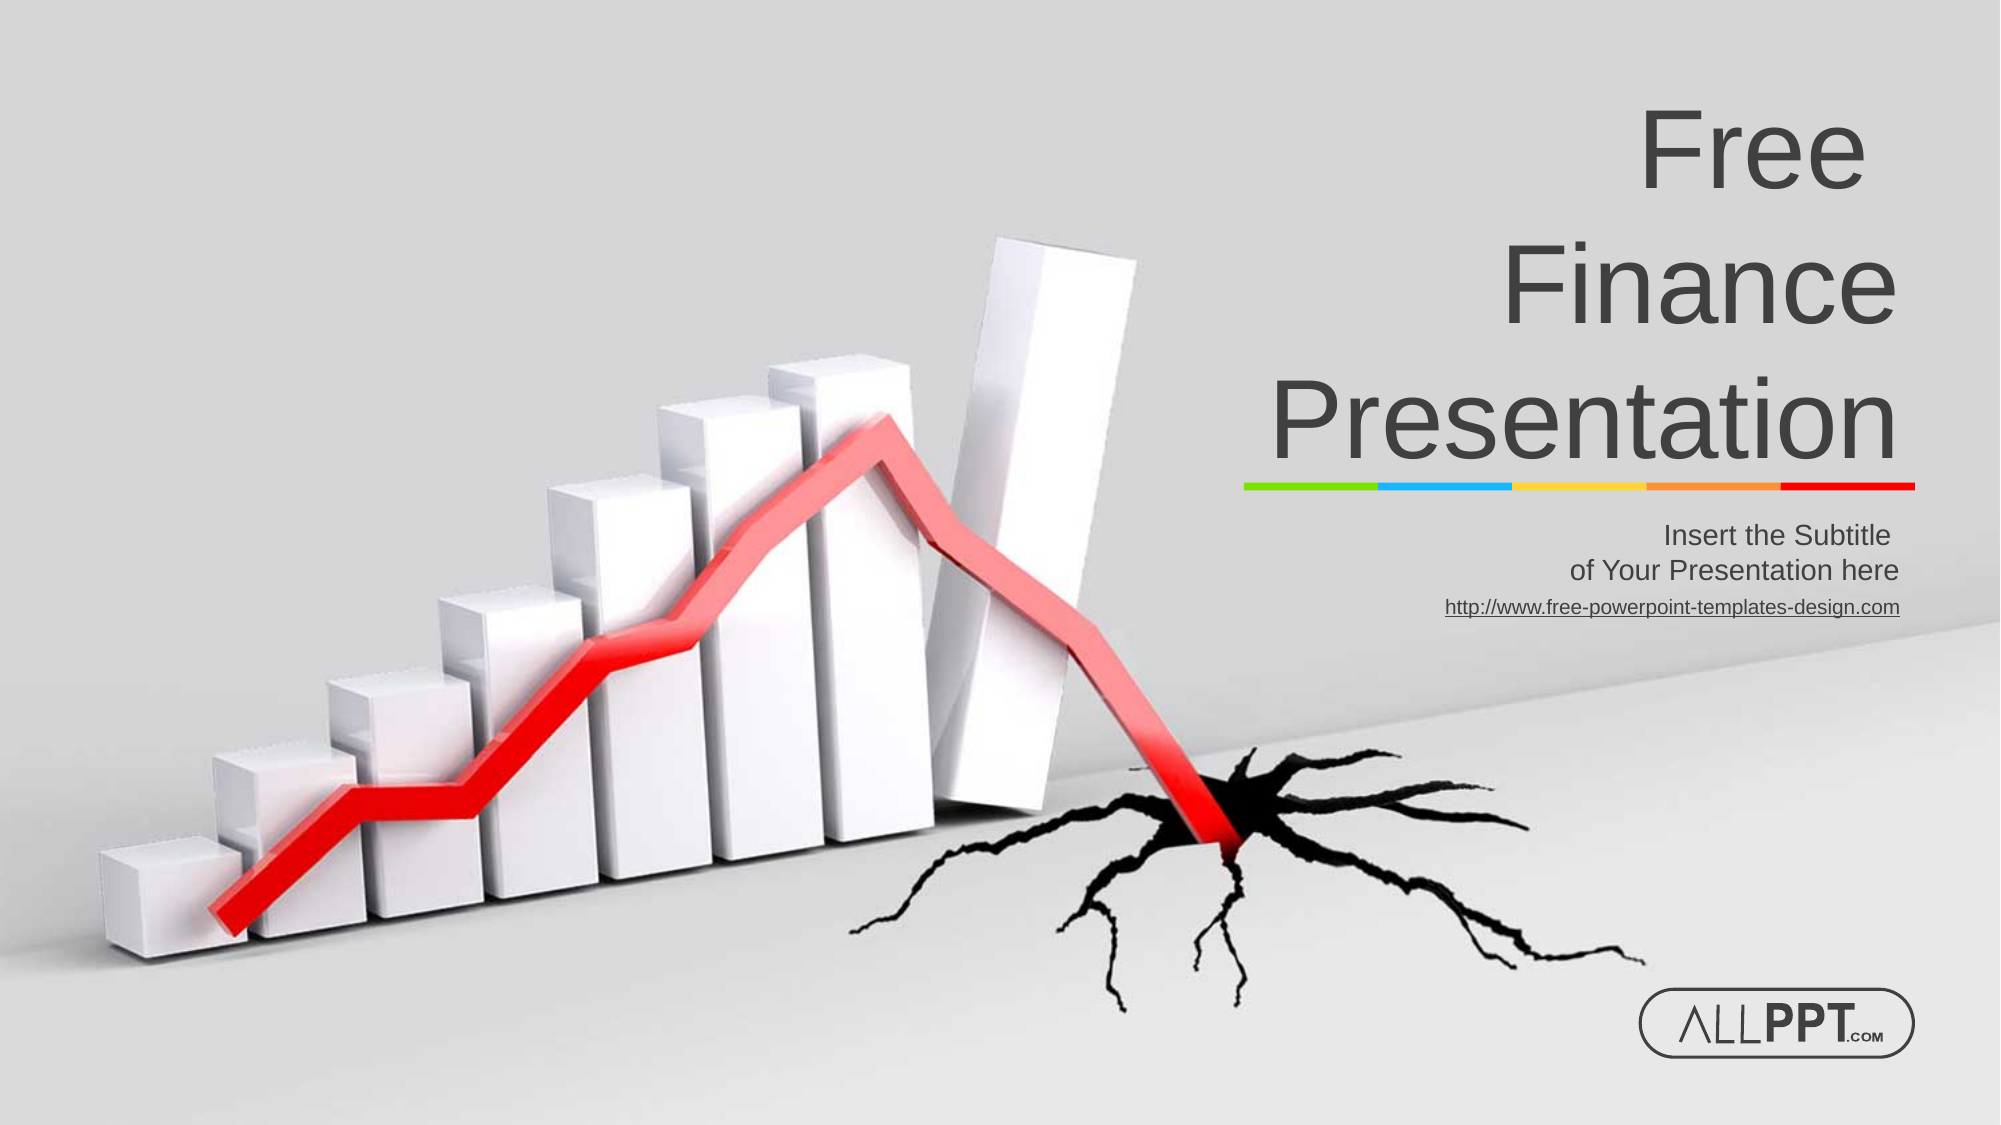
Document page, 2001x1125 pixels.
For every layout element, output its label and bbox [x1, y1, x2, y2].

text_box [1047, 66, 1915, 627]
text_box [1638, 987, 1915, 1059]
text_box [1243, 482, 1916, 491]
picture [0, 0, 2001, 1125]
